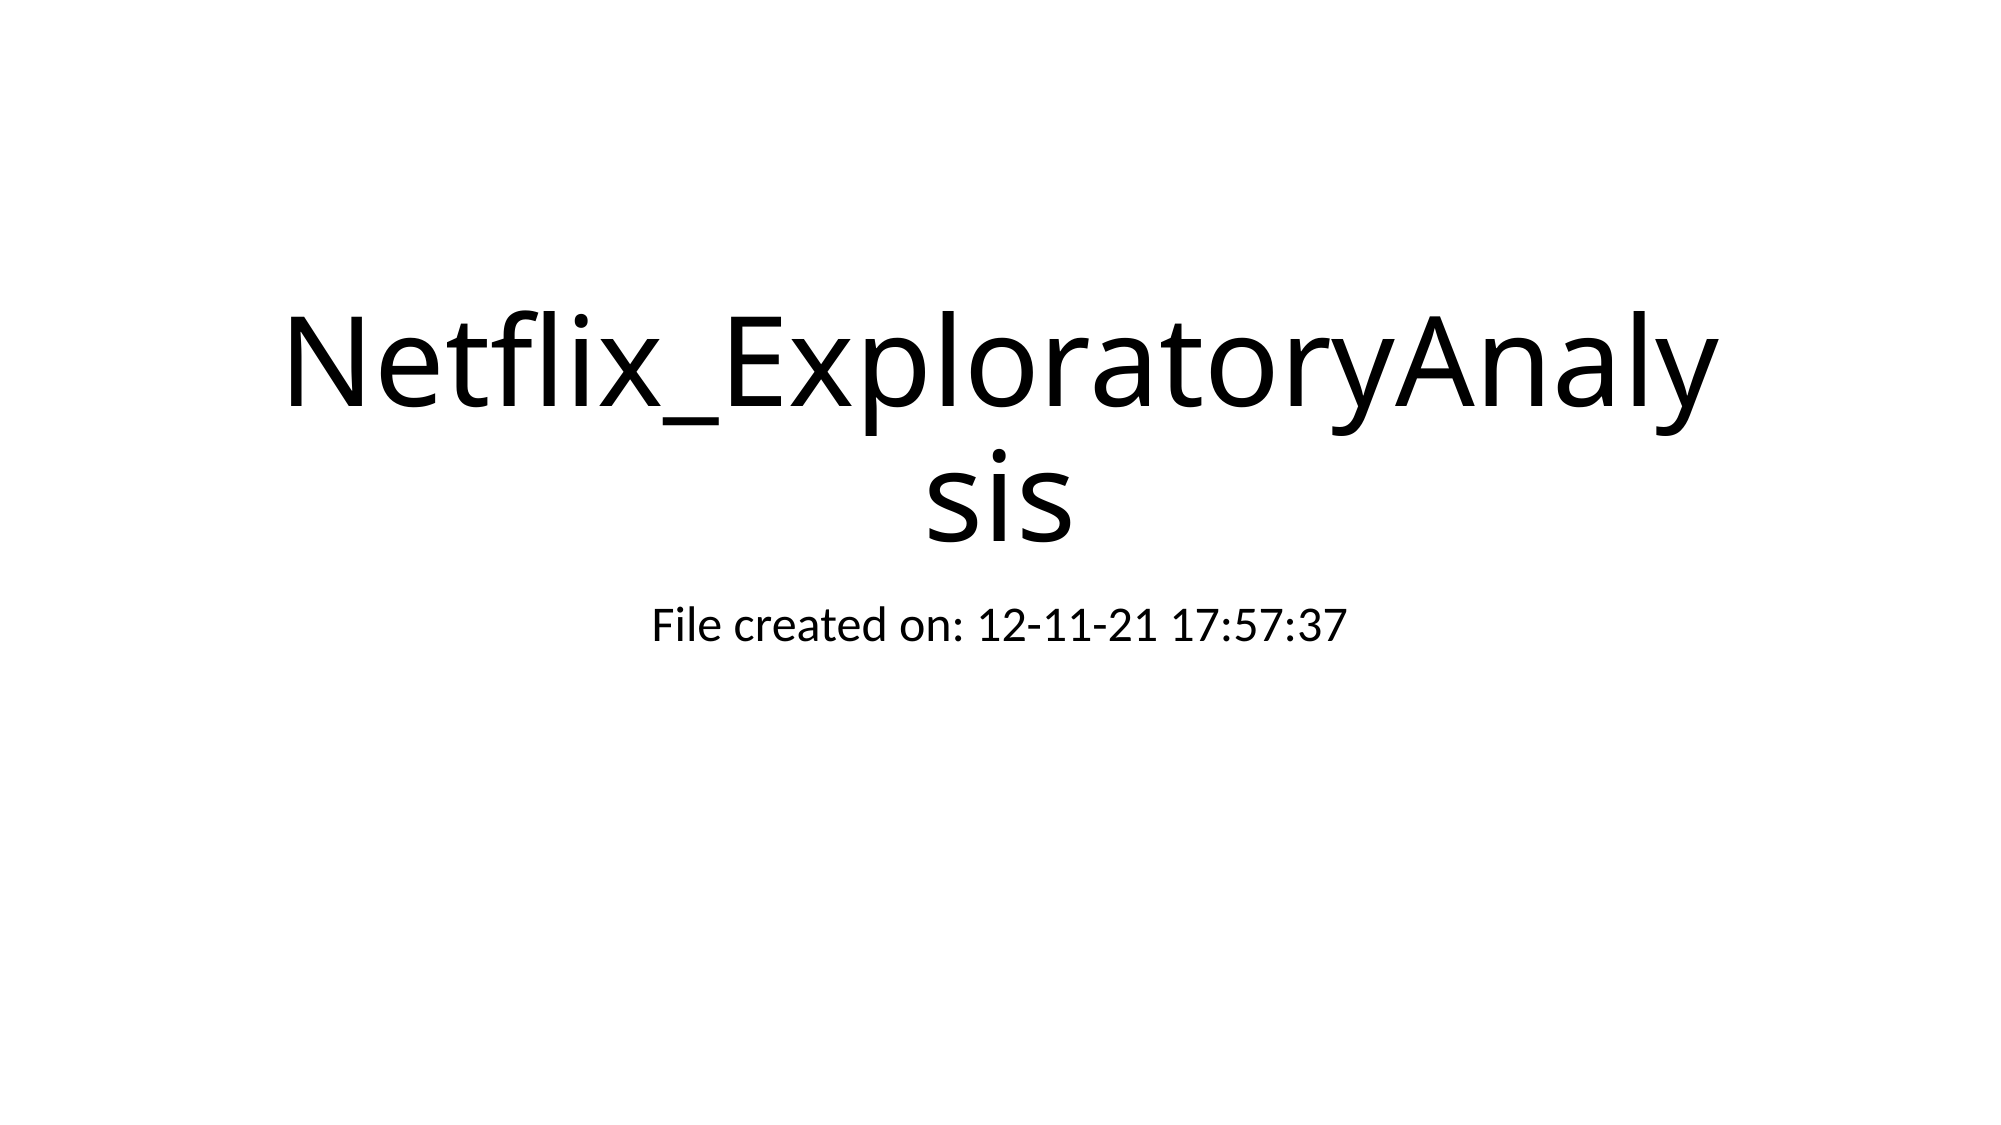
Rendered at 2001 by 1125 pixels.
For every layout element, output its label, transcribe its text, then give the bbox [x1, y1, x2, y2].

subtitle File created on: 12-11-21 17:57:37 [249, 590, 1750, 863]
title Netflix_ExploratoryAnalysis [249, 184, 1750, 576]
